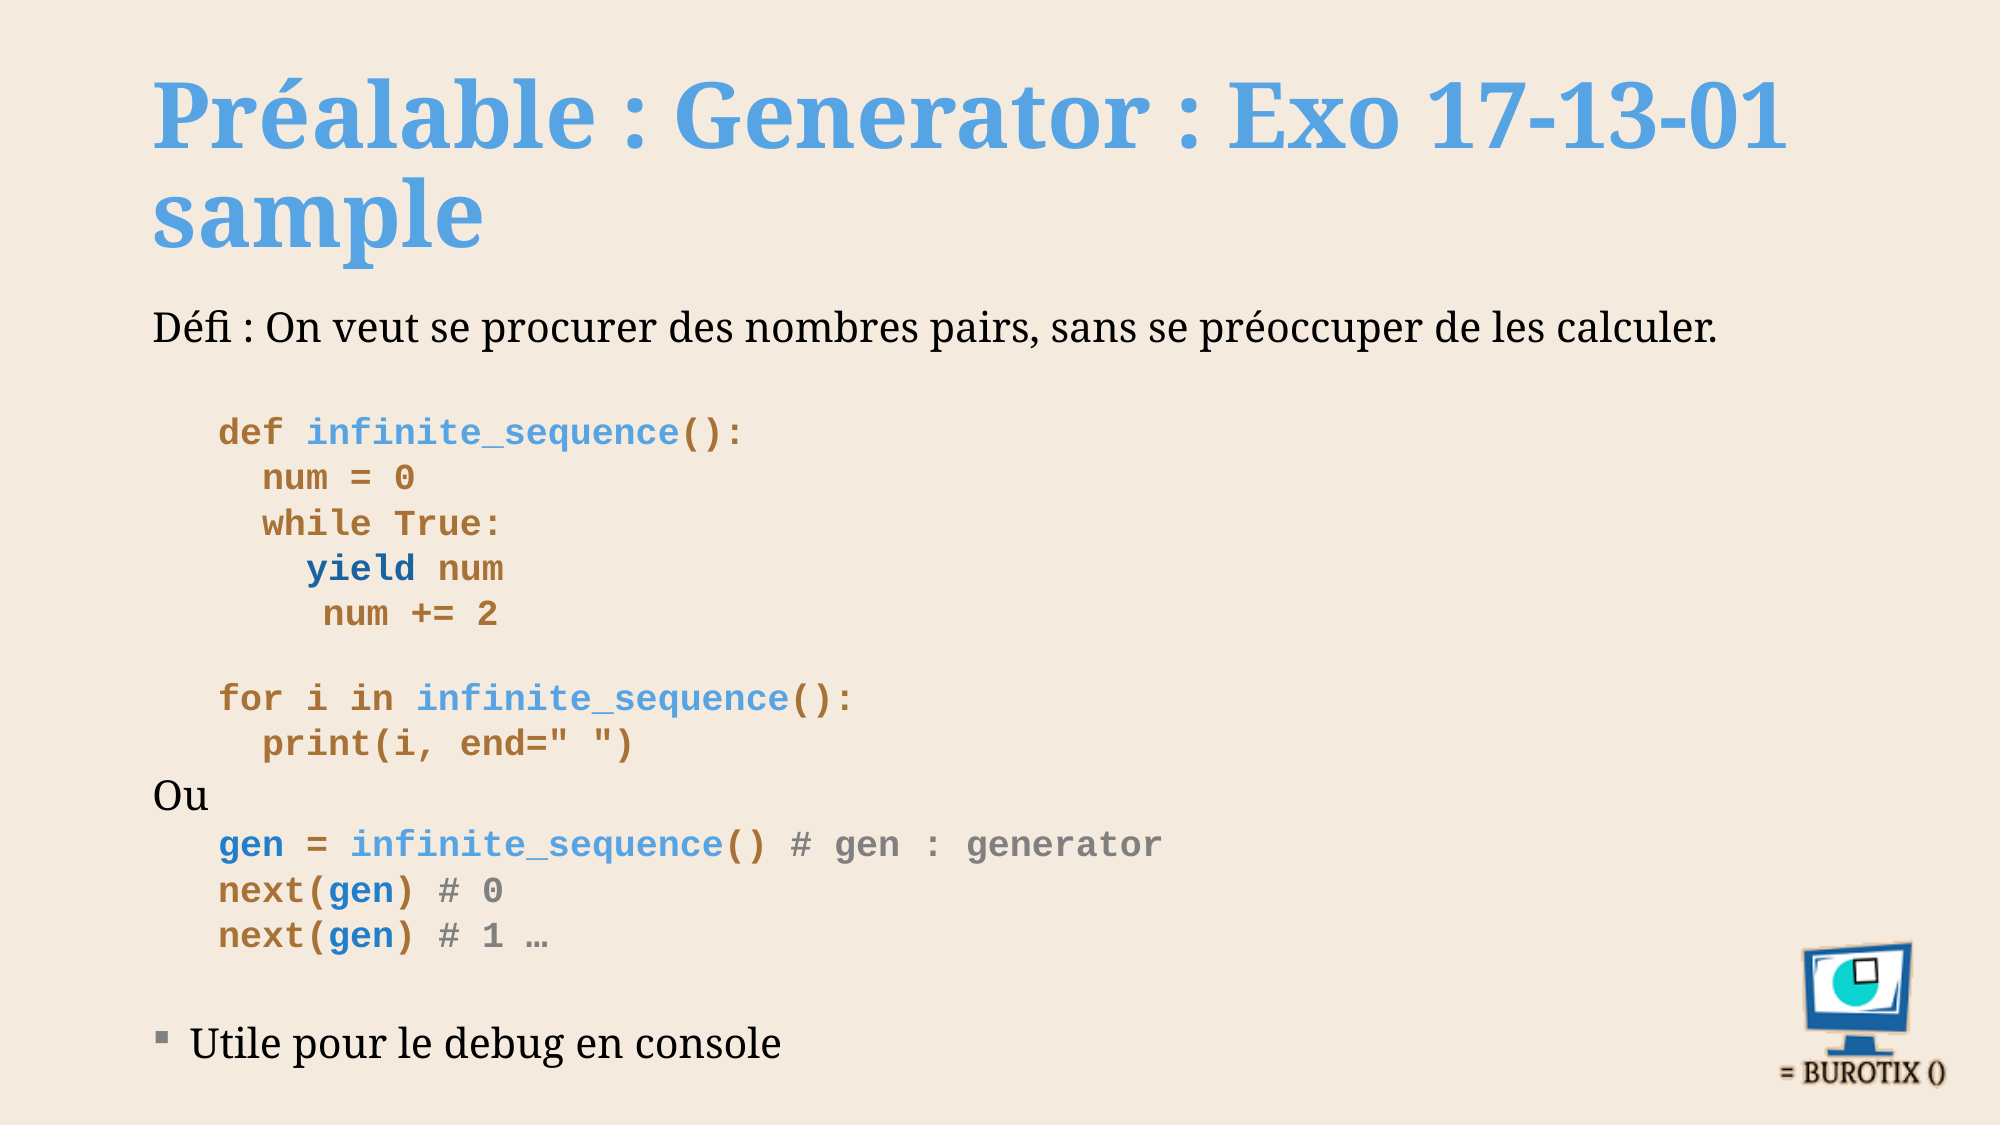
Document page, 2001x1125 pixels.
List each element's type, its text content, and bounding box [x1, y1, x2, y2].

title Préalable : Generator : Exo 17-13-01 sample [137, 59, 1863, 278]
picture [1863, 938, 1949, 1089]
list Défi : On veut se procurer des nombres pairs, sans se préoccuper de les calculer. def infinite_sequence(): num = 0 while True: yield num num += 2 for i in infinite_sequence(): print(i, end=" ") Ou gen = infinite_sequence() # gen : generator next(gen) # 0 next(gen) # 1 … Utile pour le debug en console [137, 299, 1863, 1089]
